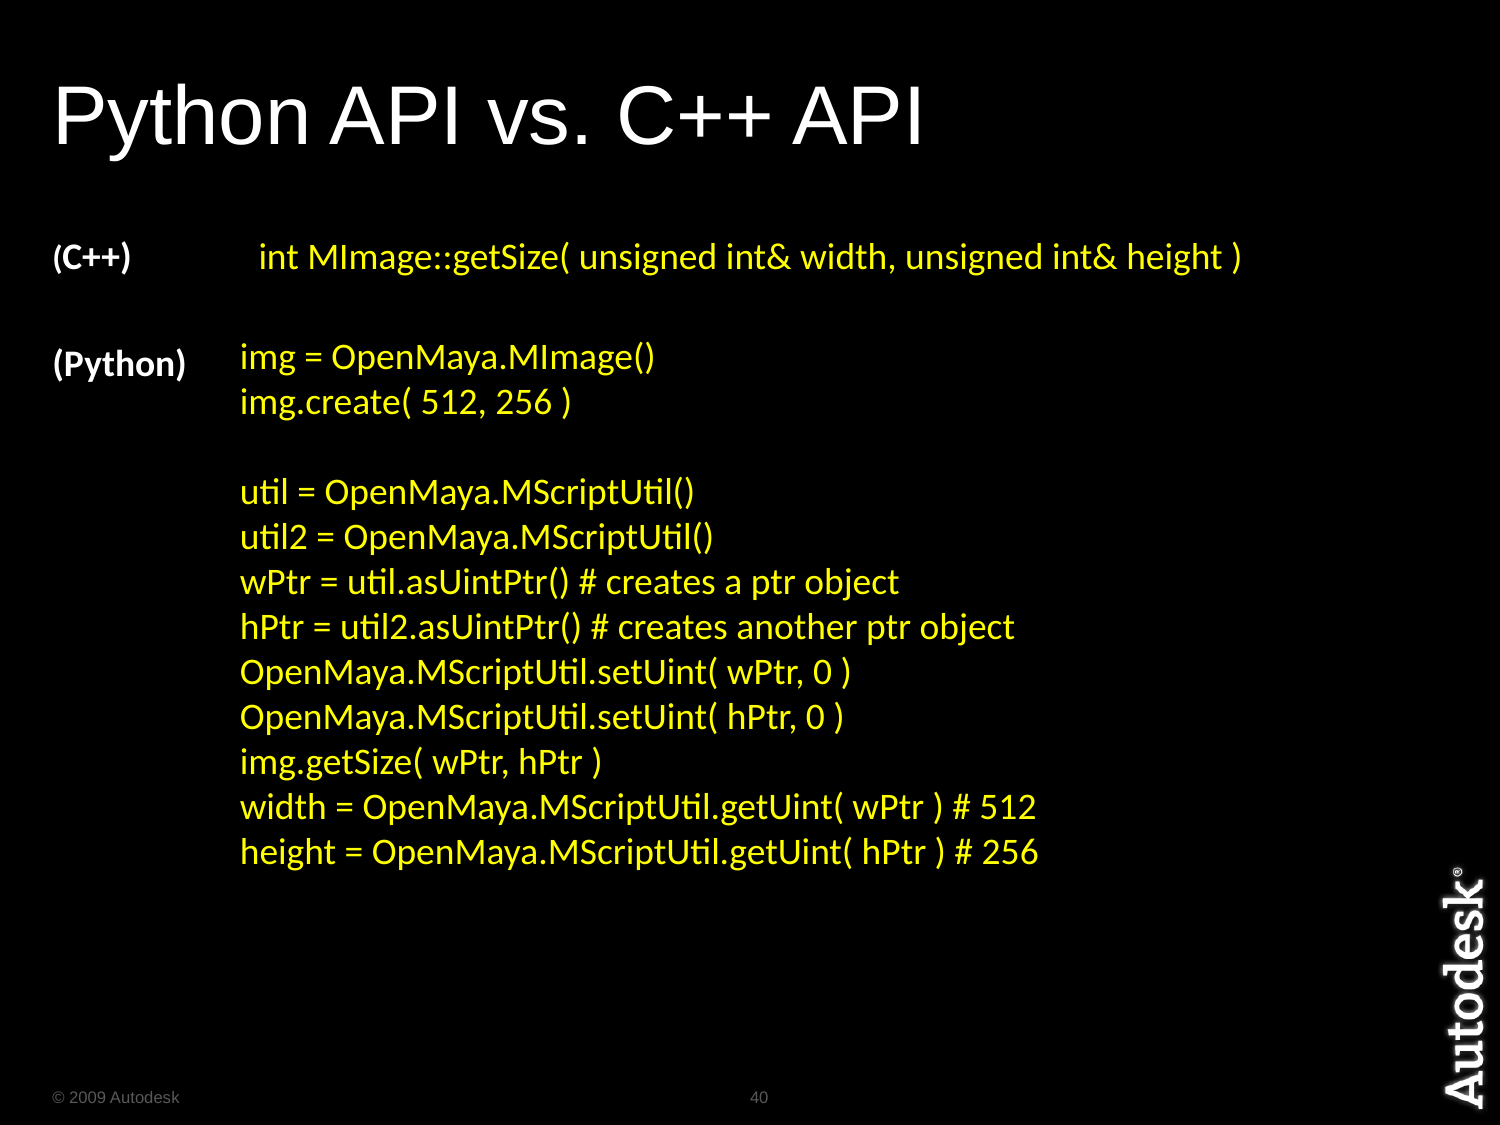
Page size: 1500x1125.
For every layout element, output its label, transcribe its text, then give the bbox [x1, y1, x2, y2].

picture [1402, 0, 1500, 1125]
list (C++) int MImage::getSize( unsigned int& width, unsigned int& height ) (Python) [52, 231, 1401, 1073]
text_box img = OpenMaya.MImage() img.create( 512, 256 ) util = OpenMaya.MScriptUtil() util2 = OpenMaya.MScriptUtil() wPtr = util.asUintPtr() # creates a ptr object hPtr = util2.asUintPtr() # creates another ptr object OpenMaya.MScriptUtil.setUint( wPtr, 0 ) OpenMaya.MScriptUtil.setUint( hPtr, 0 ) img.getSize( wPtr, hPtr ) width = OpenMaya.MScriptUtil.getUint( wPtr ) # 512 height = OpenMaya.MScriptUtil.getUint( hPtr ) # 256 [224, 324, 1350, 880]
title Python API vs. C++ API [52, 22, 1401, 211]
